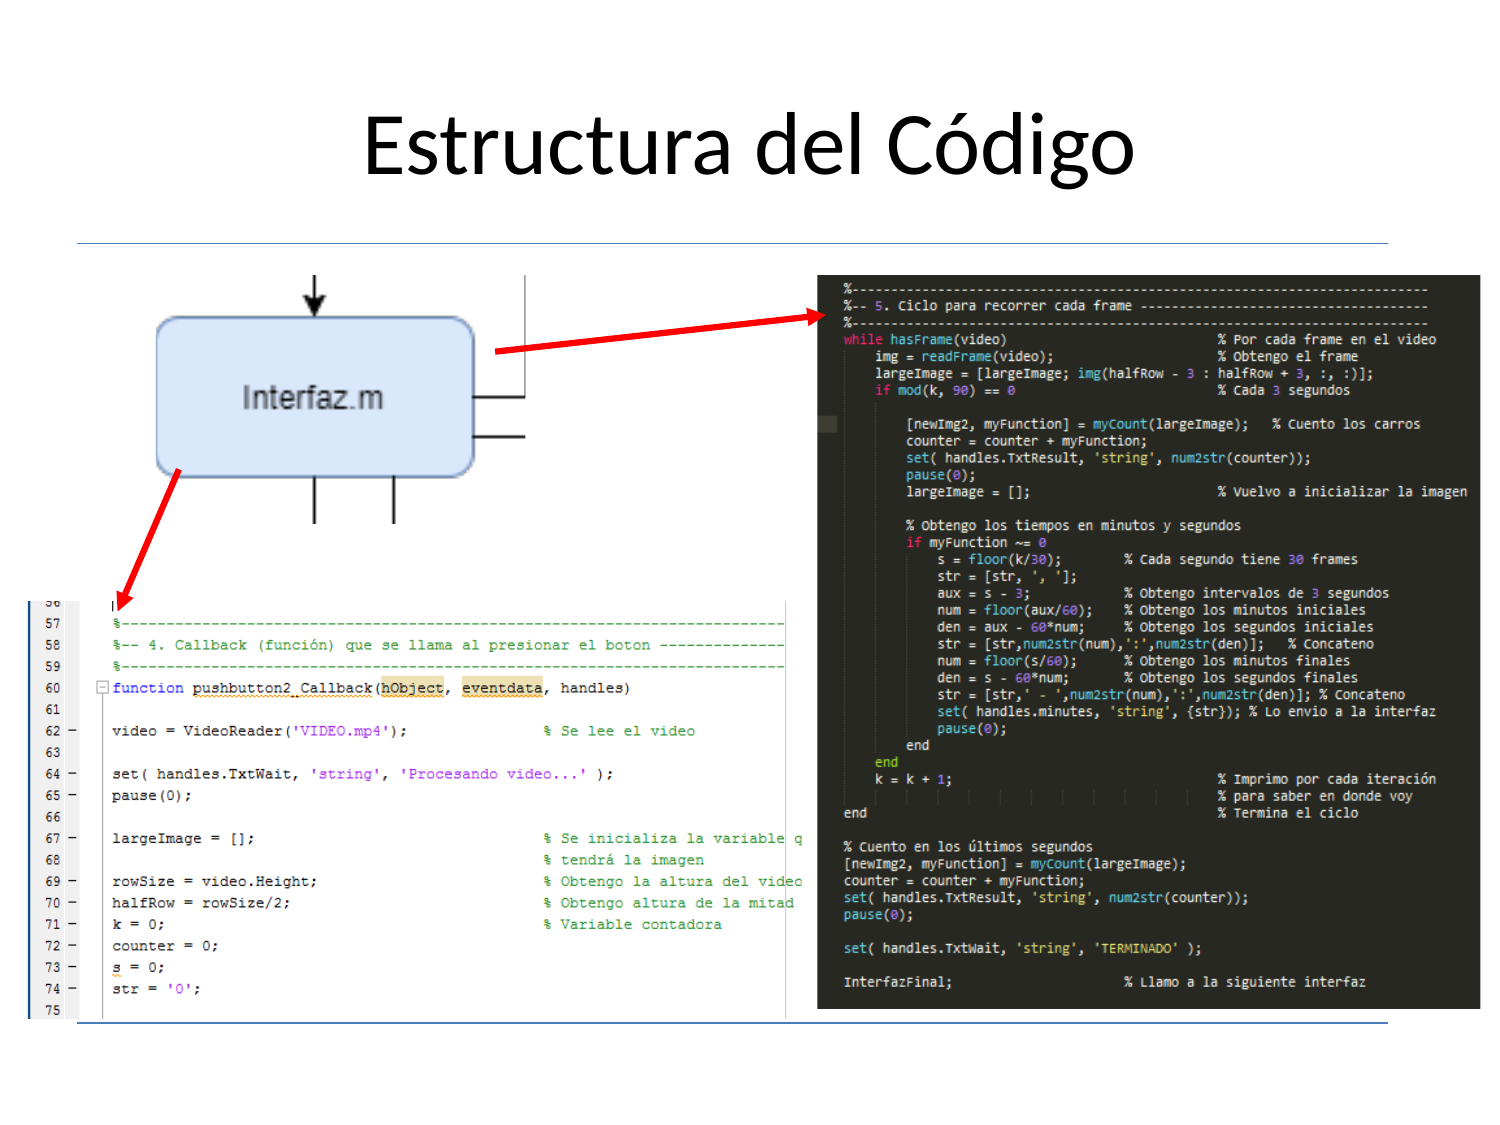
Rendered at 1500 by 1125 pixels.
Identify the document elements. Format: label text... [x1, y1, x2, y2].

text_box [117, 468, 180, 612]
picture [155, 275, 526, 524]
picture [817, 275, 1481, 1009]
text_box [494, 314, 827, 352]
picture [26, 601, 802, 1019]
title Estructura del Código [75, 45, 1425, 233]
